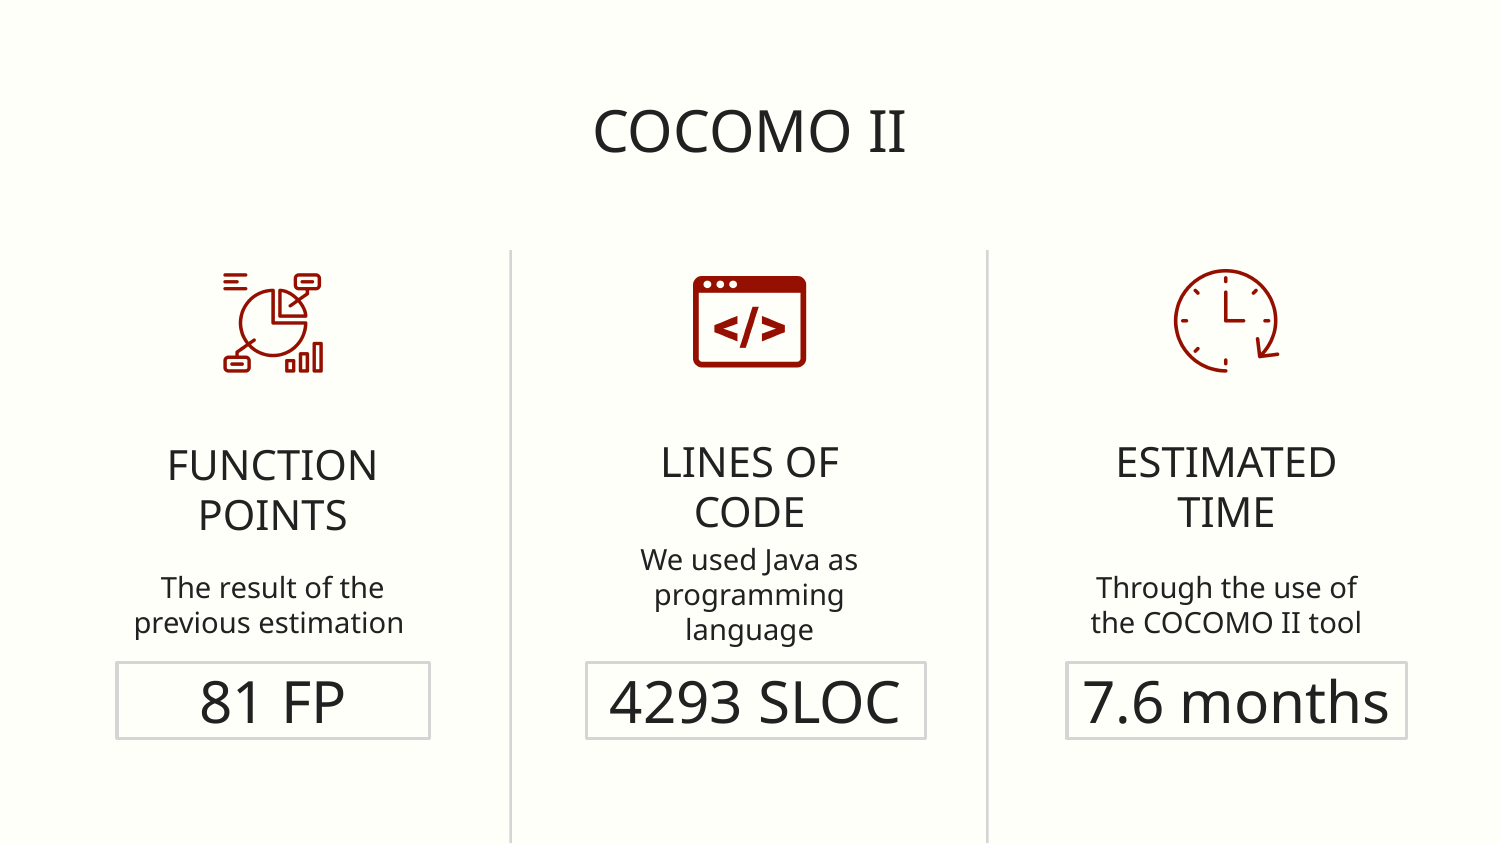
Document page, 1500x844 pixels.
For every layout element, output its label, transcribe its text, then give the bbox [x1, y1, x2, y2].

title COCOMO II [116, 90, 1383, 169]
subtitle Through the use of the COCOMO II tool [1070, 560, 1383, 649]
picture [686, 268, 813, 376]
subtitle We used Java as programming language [593, 546, 907, 641]
subtitle ESTIMATED TIME [1070, 432, 1383, 540]
title 7.6 months [1065, 661, 1408, 740]
subtitle FUNCTION POINTS [116, 432, 430, 546]
title 4293 SLOC [585, 661, 927, 740]
subtitle The result of the previous estimation [116, 560, 430, 649]
subtitle LINES OF CODE [593, 432, 907, 540]
title 81 FP [115, 661, 431, 740]
picture [216, 268, 329, 376]
picture [1171, 268, 1282, 376]
